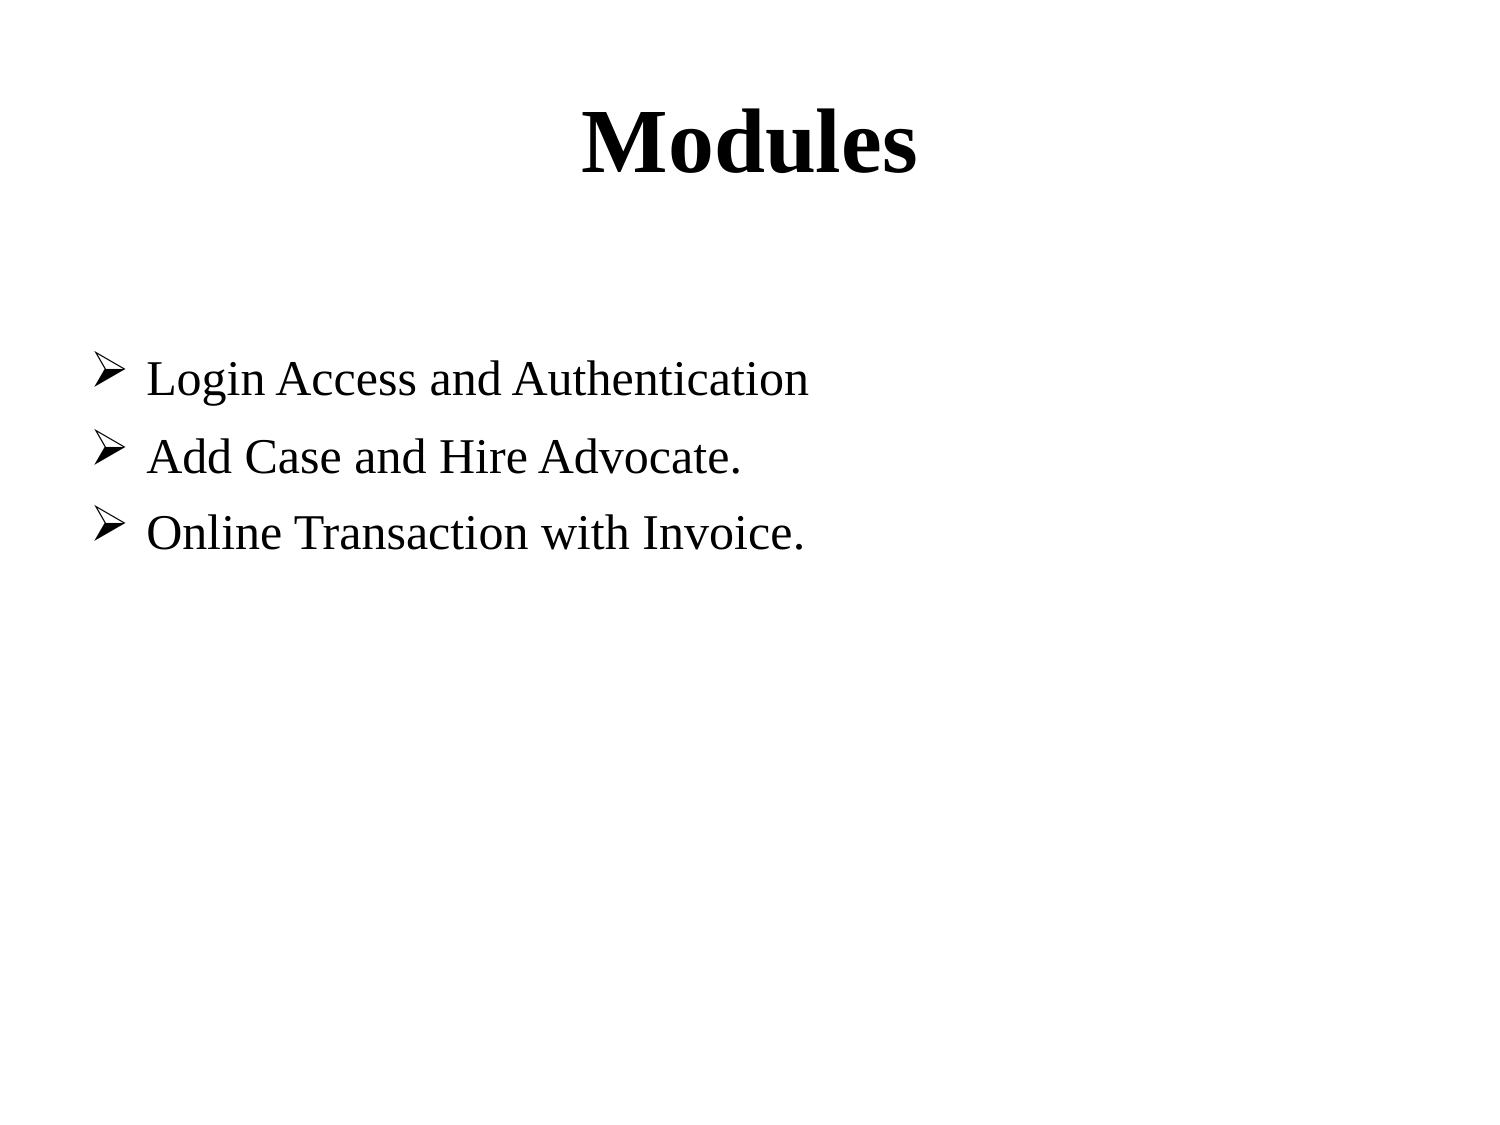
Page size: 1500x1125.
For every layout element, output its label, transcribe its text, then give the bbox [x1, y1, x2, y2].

title Modules [579, 78, 921, 249]
text_box Login Access and Authentication Add Case and Hire Advocate. Online Transaction with Invoice. [87, 249, 1369, 560]
